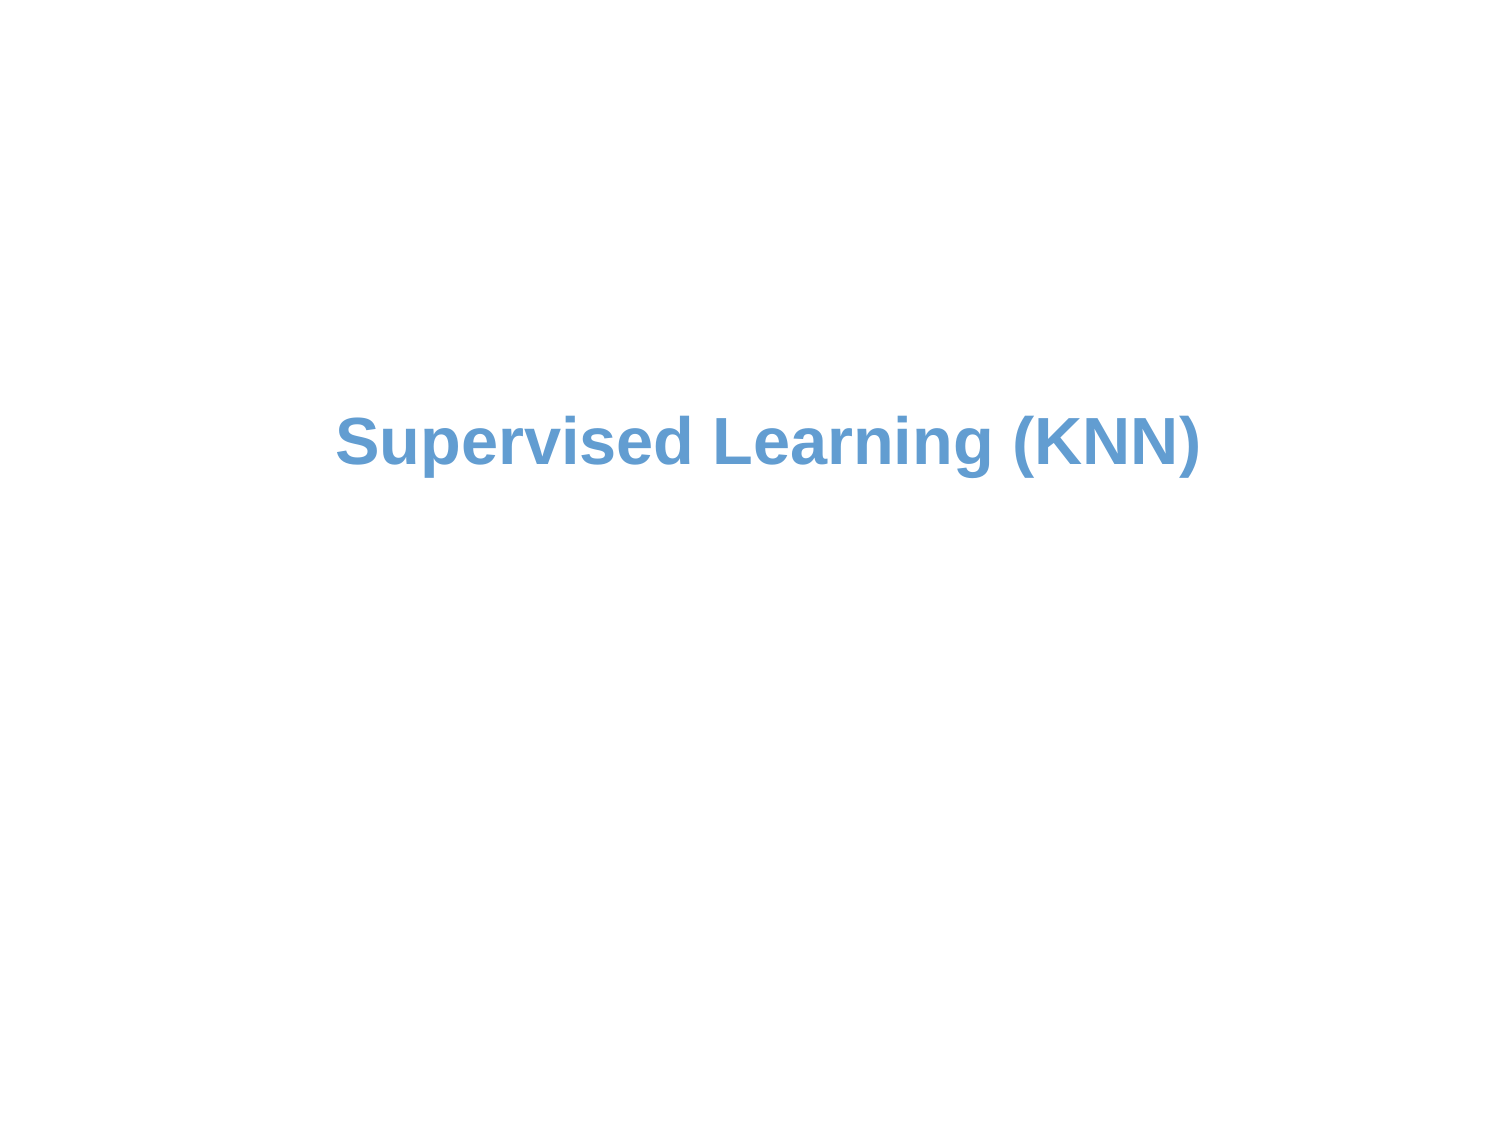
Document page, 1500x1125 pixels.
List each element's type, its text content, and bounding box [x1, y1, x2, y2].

title Supervised Learning (KNN) [87, 200, 1450, 838]
